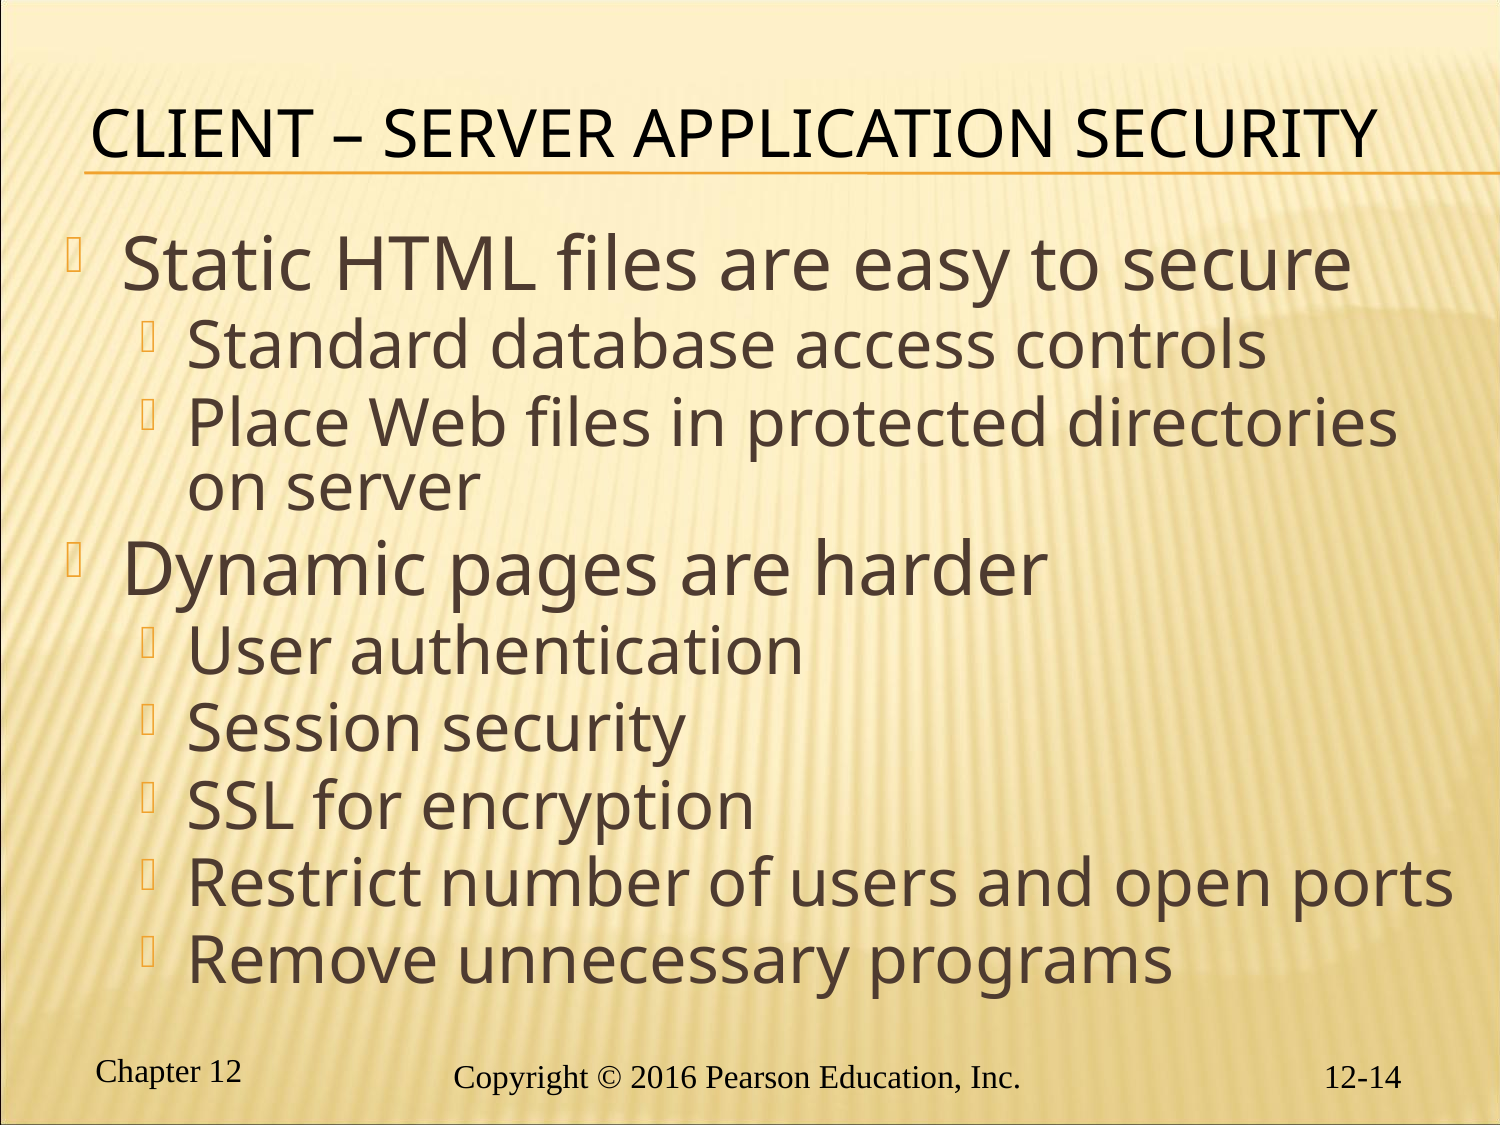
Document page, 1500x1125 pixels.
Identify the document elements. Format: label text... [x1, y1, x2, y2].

picture [0, 0, 1500, 1125]
list Static HTML files are easy to secure Standard database access controls Place Web files in protected directories on server Dynamic pages are harder User authentication Session security SSL for encryption Restrict number of users and open ports Remove unnecessary programs [50, 224, 1475, 1013]
title Client – Server Application security [75, 62, 1400, 200]
